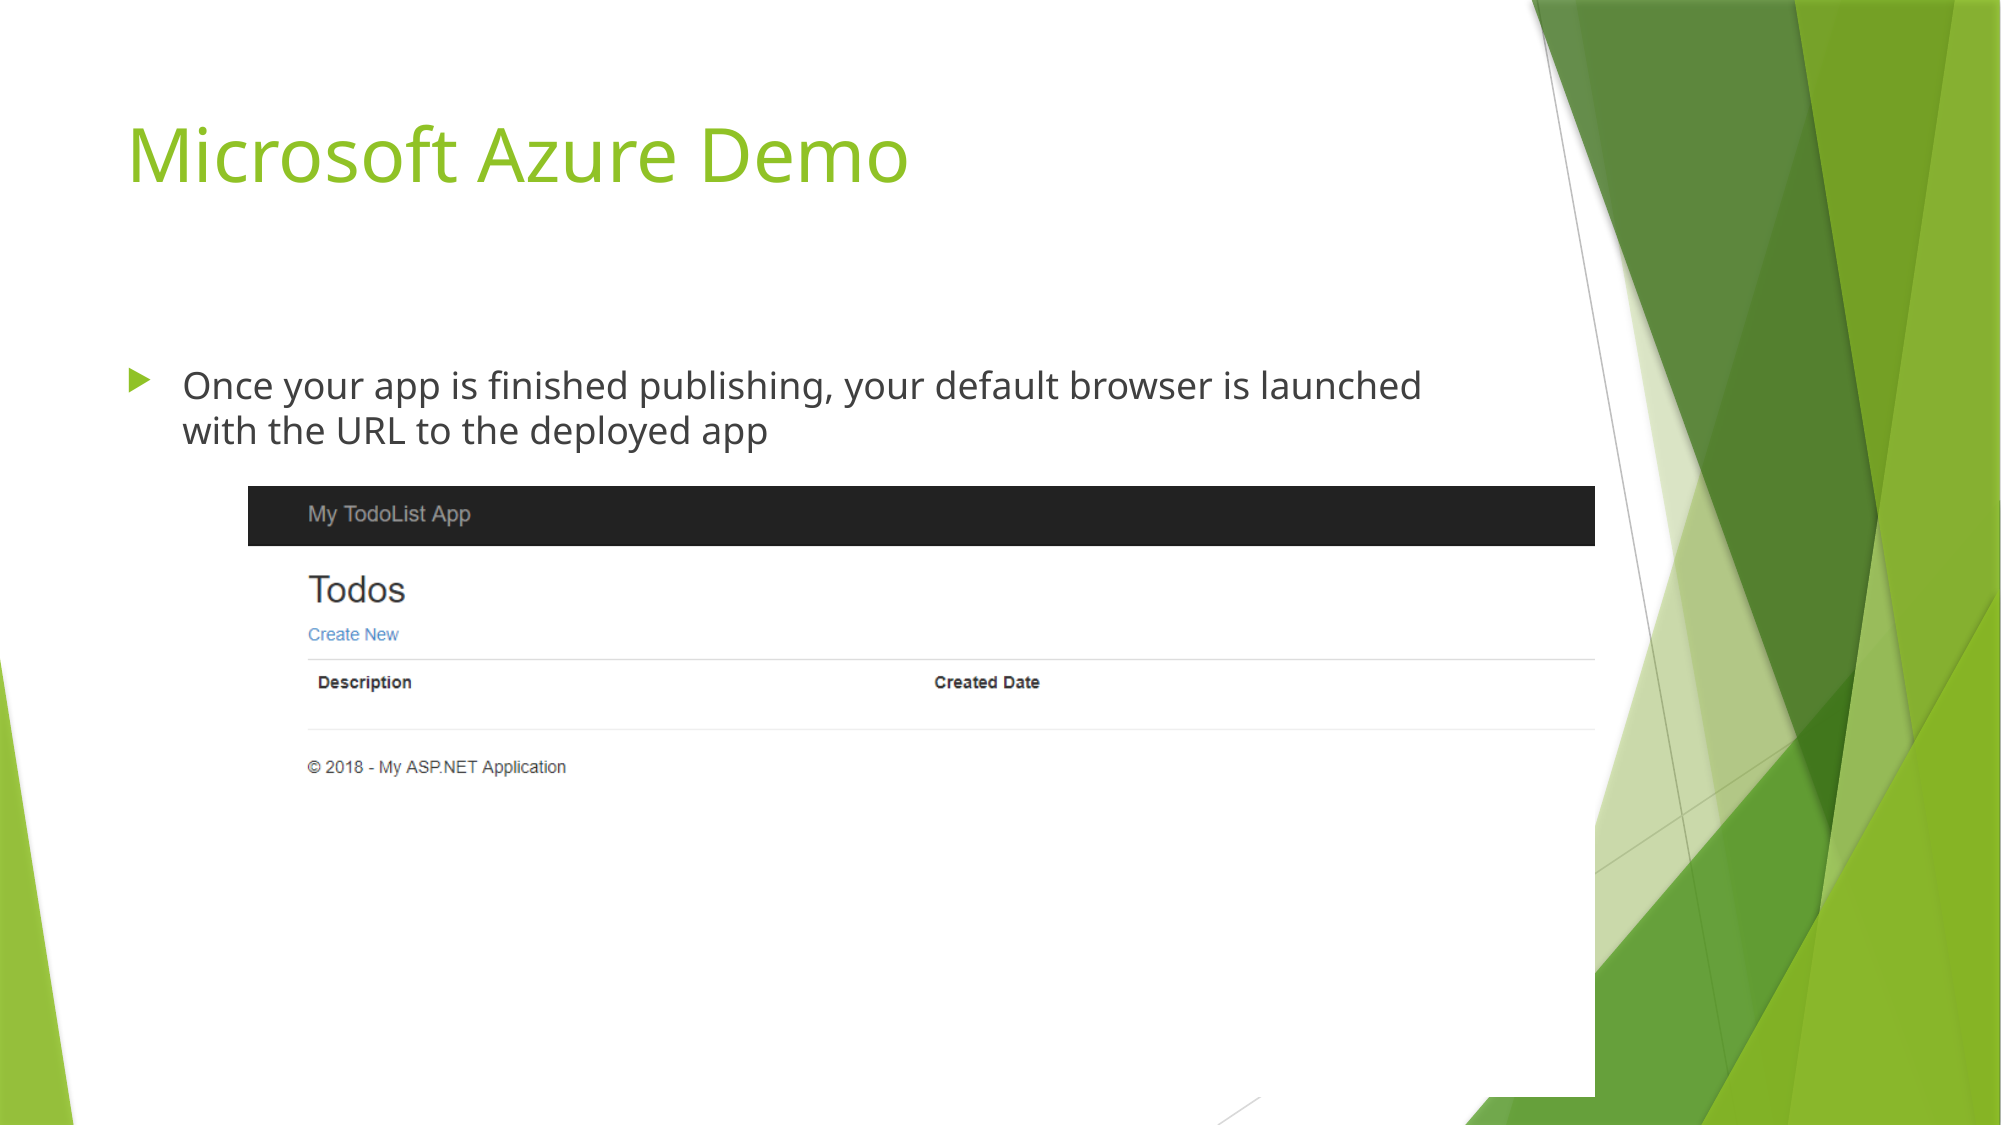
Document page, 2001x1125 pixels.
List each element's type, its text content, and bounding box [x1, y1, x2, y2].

list Once your app is finished publishing, your default browser is launched with the URL to the deployed app [111, 354, 1522, 992]
picture [247, 486, 1595, 1097]
title Microsoft Azure Demo [111, 99, 1522, 317]
